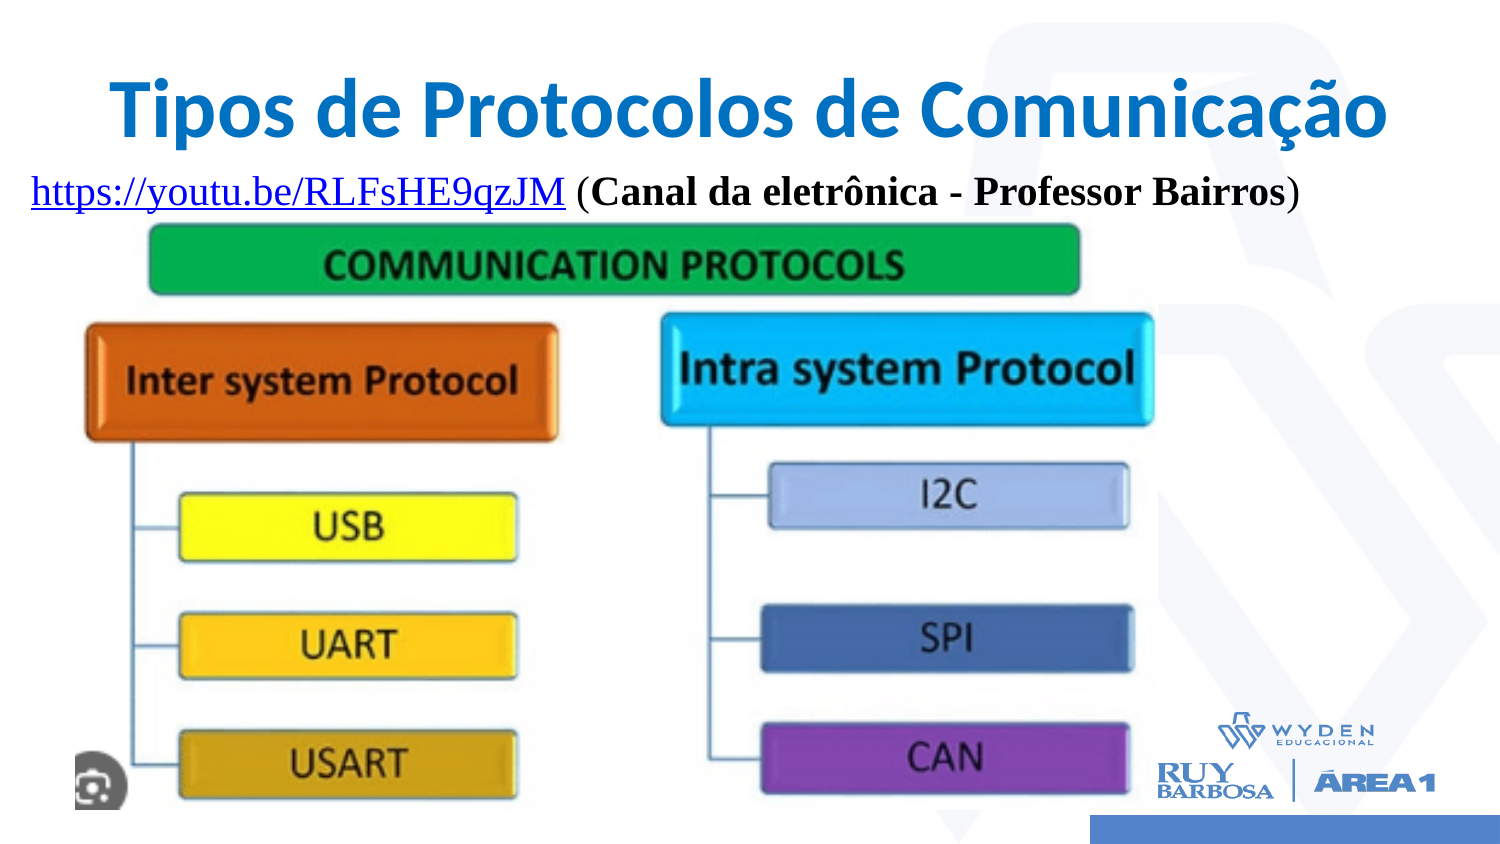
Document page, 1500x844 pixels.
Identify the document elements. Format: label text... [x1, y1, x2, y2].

title Tipos de Protocolos de Comunicação [74, 33, 1426, 155]
picture [0, 0, 1500, 844]
list https://youtu.be/RLFsHE9qzJM (Canal da eletrônica - Professor Bairros) [22, 155, 1479, 830]
